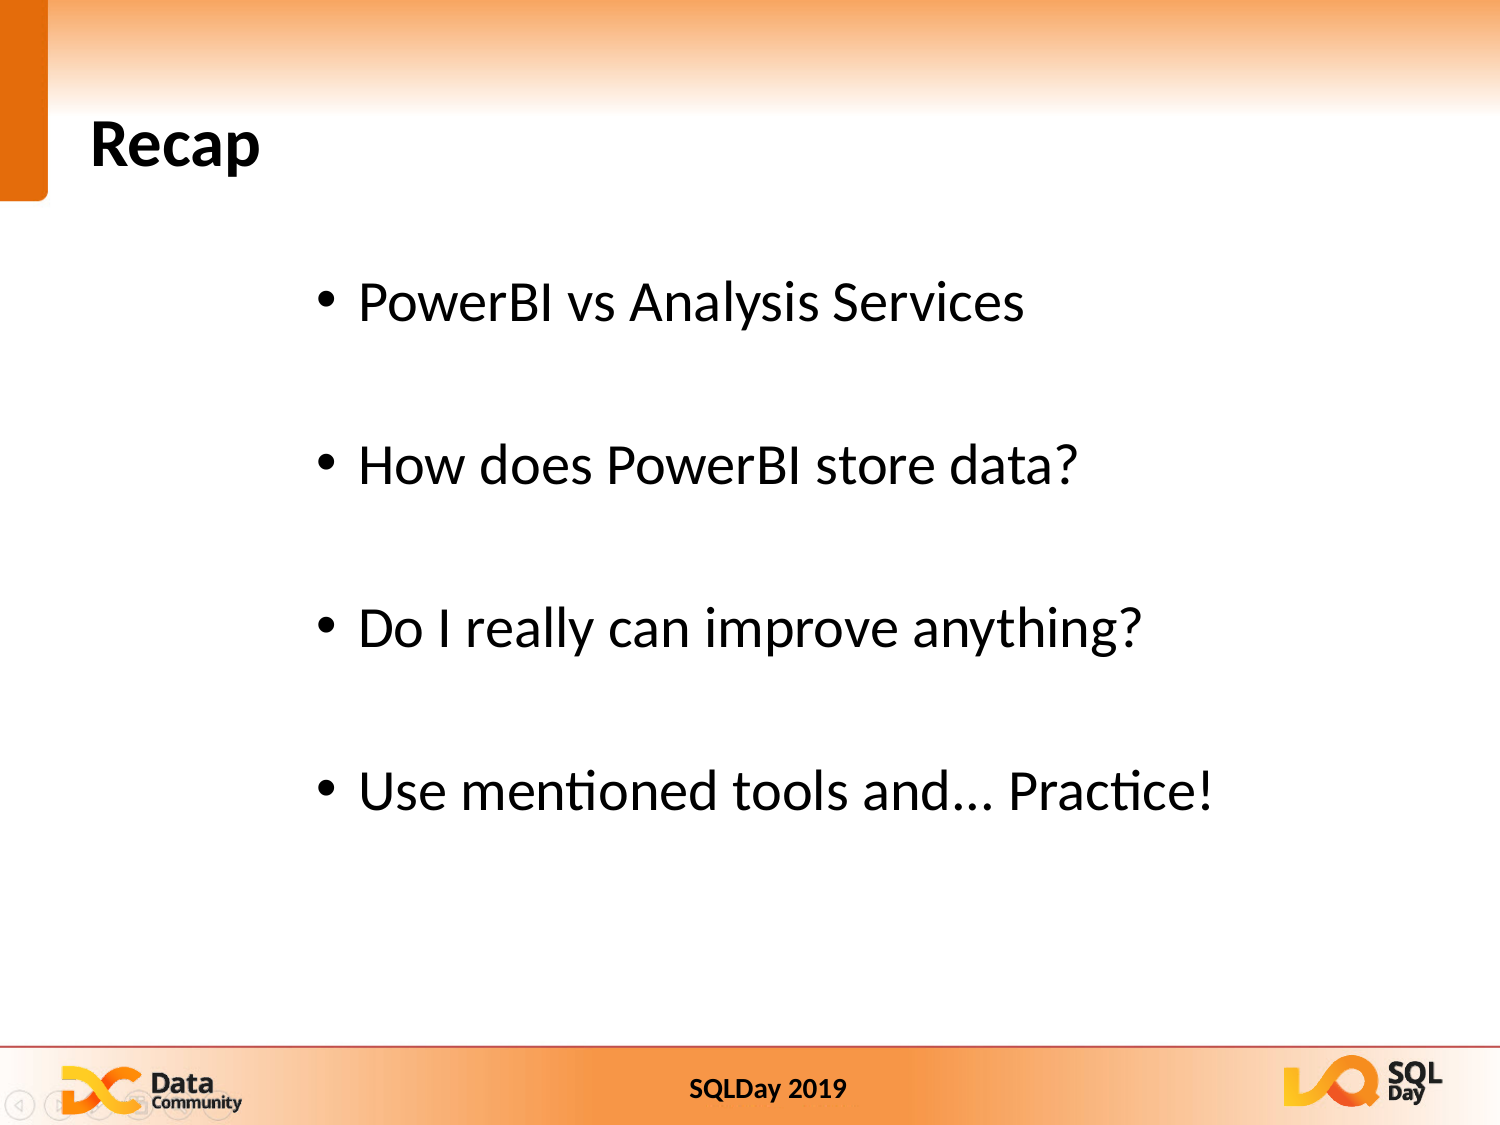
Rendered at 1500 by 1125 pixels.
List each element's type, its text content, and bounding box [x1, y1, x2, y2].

list PowerBI vs Analysis Services How does PowerBI store data? Do I really can improve anything? Use mentioned tools and... Practice! [301, 255, 1247, 870]
title Recap [75, 45, 1425, 233]
picture [0, 0, 1500, 1125]
